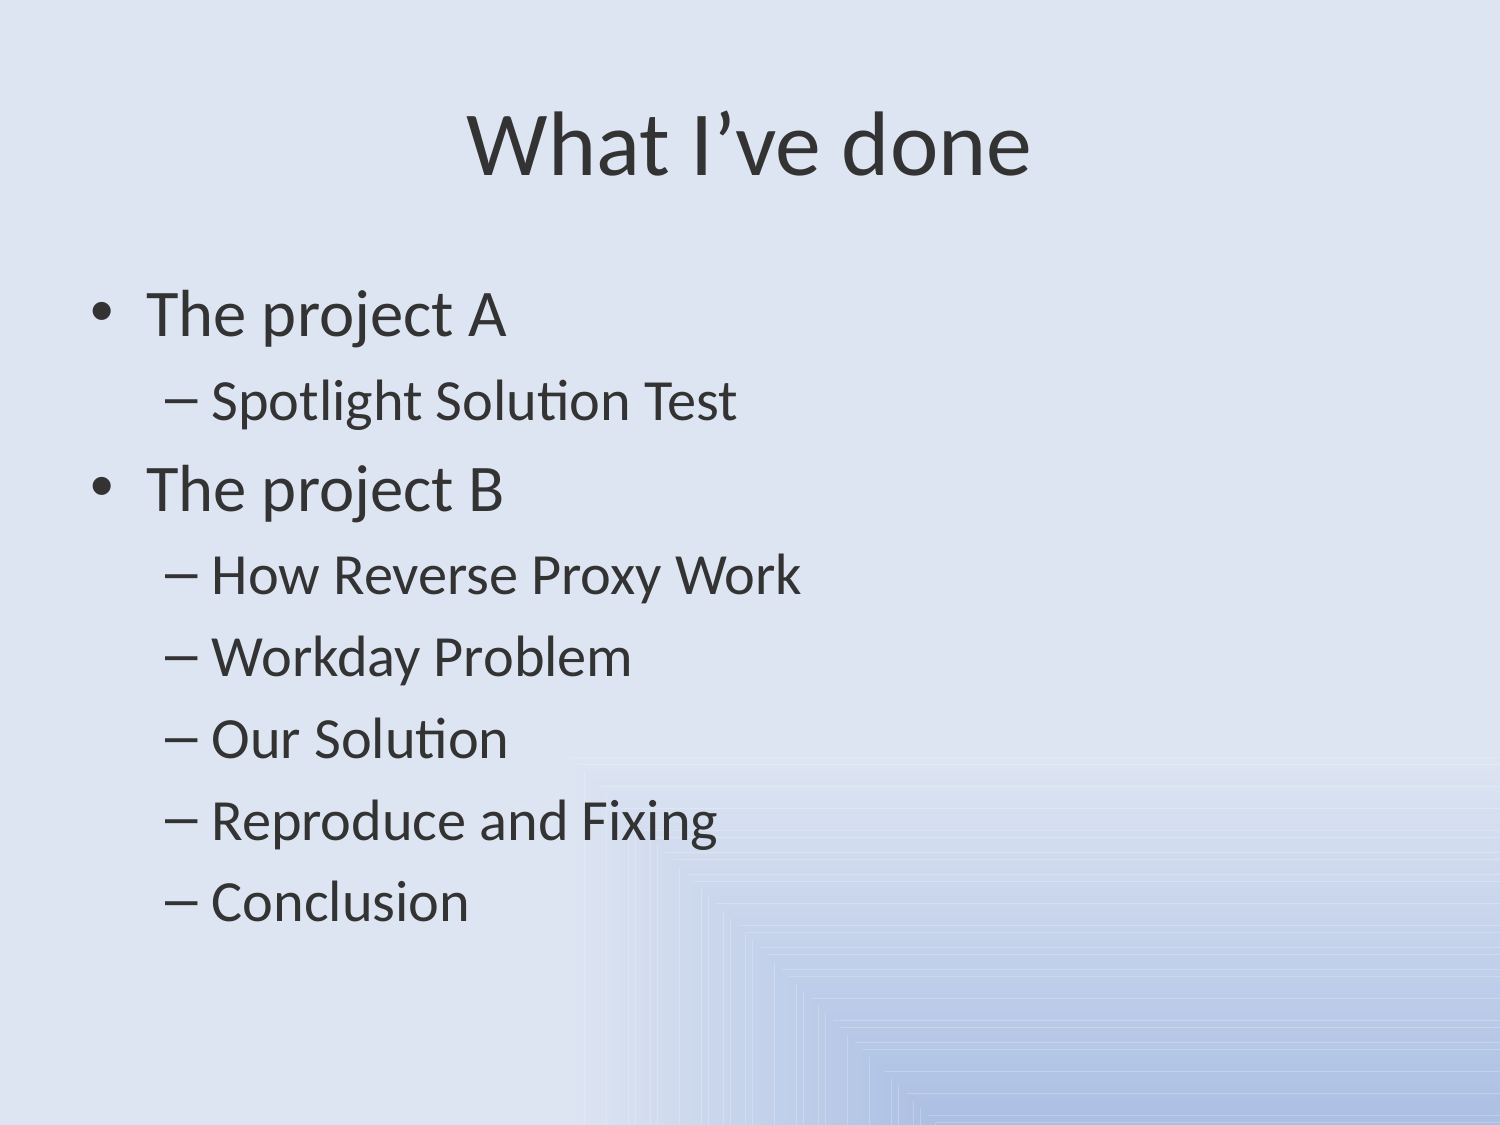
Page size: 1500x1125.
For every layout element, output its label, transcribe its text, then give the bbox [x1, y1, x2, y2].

title What I’ve done [75, 45, 1425, 233]
list The project A Spotlight Solution Test The project B How Reverse Proxy Work Workday Problem Our Solution Reproduce and Fixing Conclusion [75, 262, 1425, 1005]
